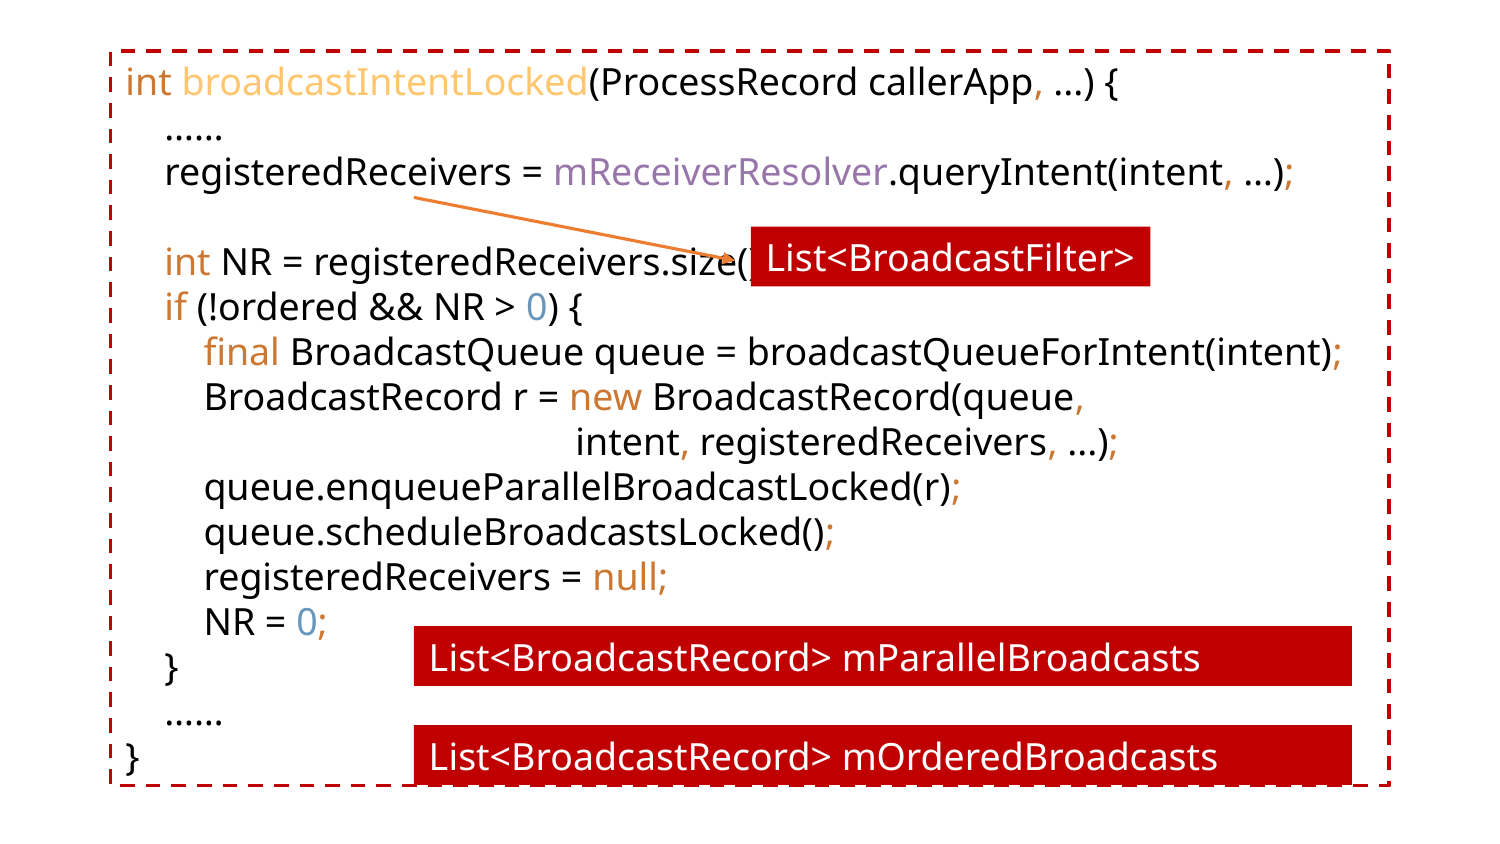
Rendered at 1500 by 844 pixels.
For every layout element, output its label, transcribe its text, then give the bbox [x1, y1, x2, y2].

text_box int broadcastIntentLocked(ProcessRecord callerApp, ...) { …… registeredReceivers = mReceiverResolver.queryIntent(intent, …); int NR = registeredReceivers.size(); if (!ordered && NR > 0) { final BroadcastQueue queue = broadcastQueueForIntent(intent); BroadcastRecord r = new BroadcastRecord(queue, intent, registeredReceivers, ...); queue.enqueueParallelBroadcastLocked(r); queue.scheduleBroadcastsLocked(); registeredReceivers = null; NR = 0; } …… } [110, 50, 1390, 786]
text_box List<BroadcastRecord> mParallelBroadcasts [413, 626, 1352, 686]
text_box List<BroadcastRecord> mOrderedBroadcasts [413, 725, 1352, 785]
text_box List<BroadcastFilter> [750, 226, 1151, 287]
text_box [413, 197, 736, 261]
